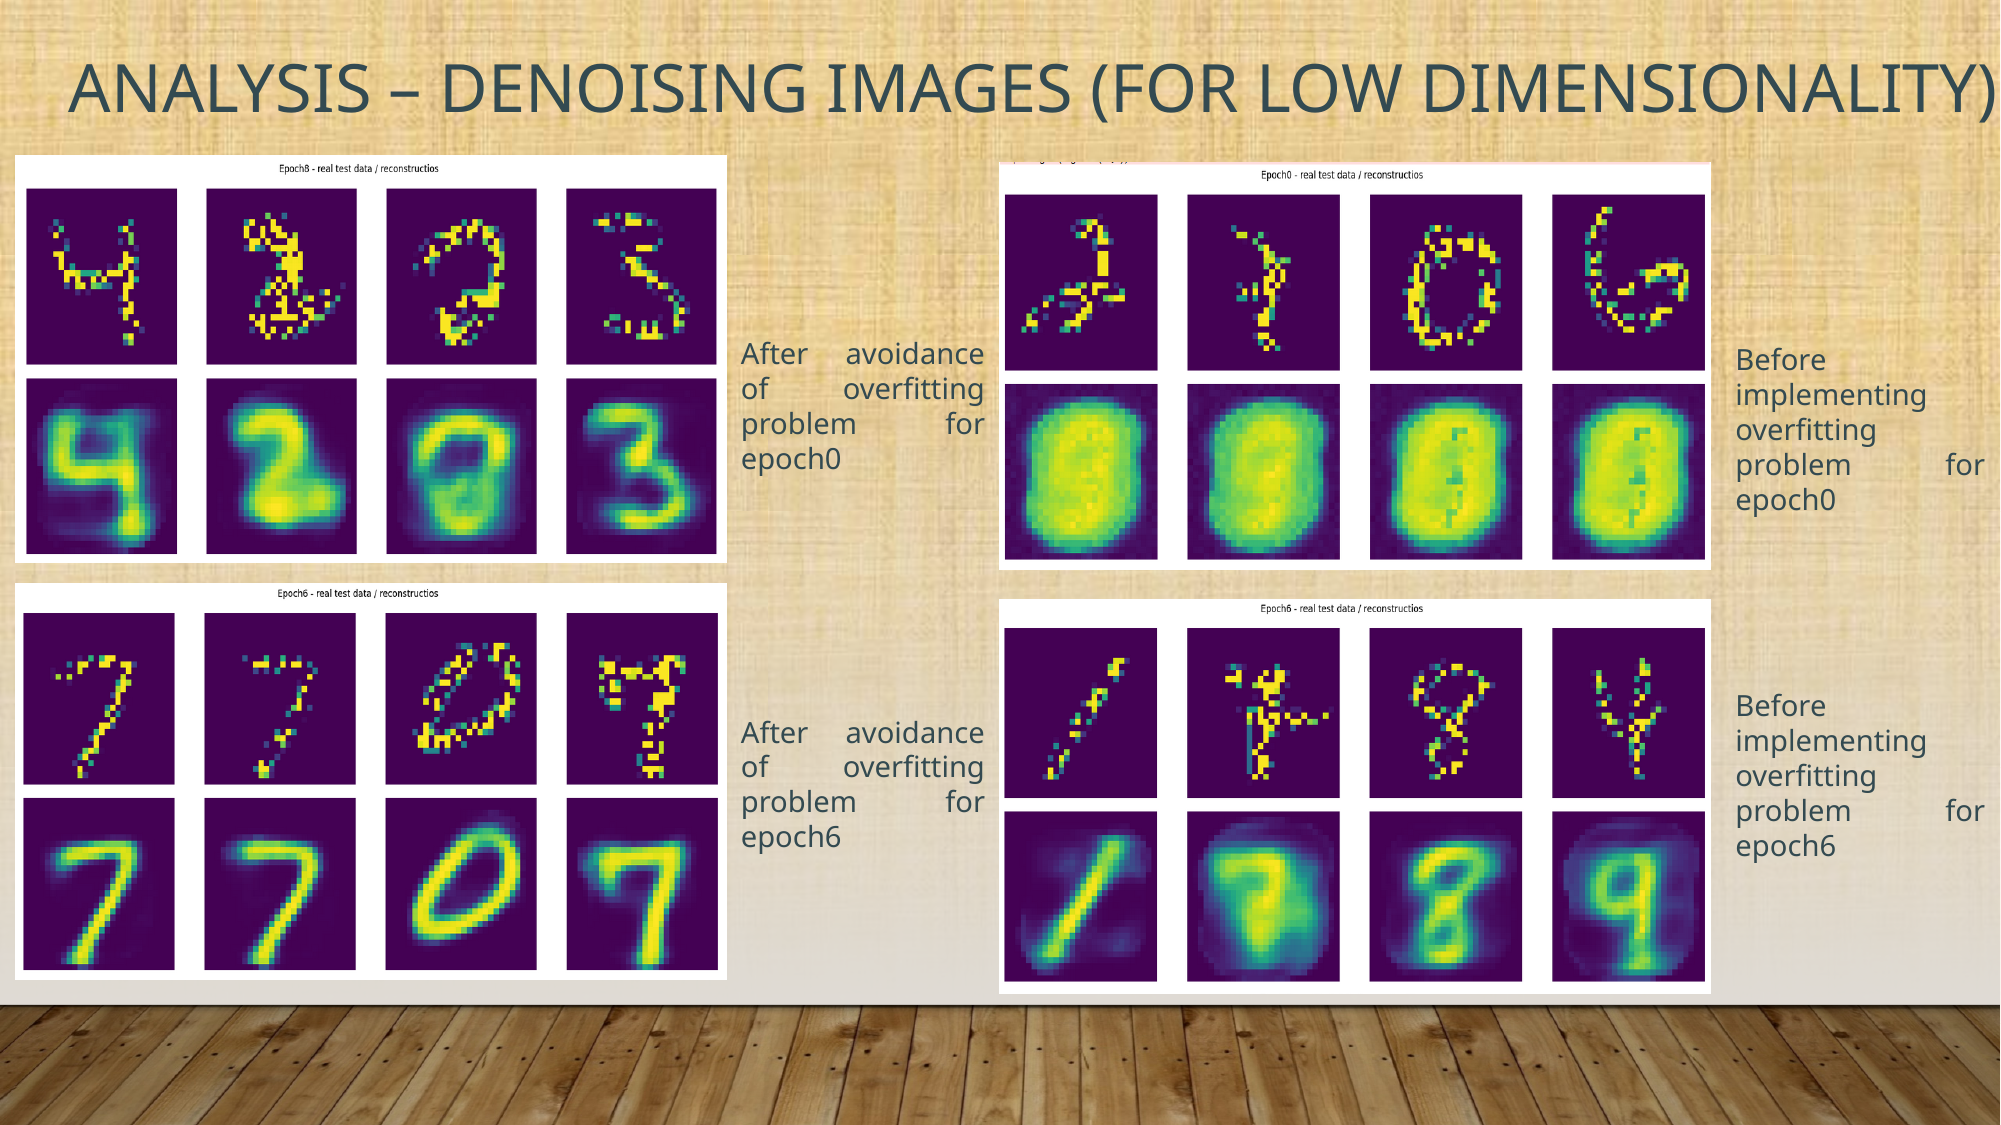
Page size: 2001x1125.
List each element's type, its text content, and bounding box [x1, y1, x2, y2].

picture [15, 582, 727, 980]
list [15, 155, 727, 563]
picture [0, 0, 2001, 570]
title Analysis – denoising images (for low dimensionality) [53, 47, 2000, 220]
picture [0, 1005, 2001, 1125]
text_box After avoidance of overfitting problem for epoch6 [727, 706, 999, 862]
text_box After avoidance of overfitting problem for epoch0 [727, 327, 999, 483]
picture [999, 599, 1712, 994]
text_box Before implementing overfitting problem for epoch6 [1720, 680, 2000, 870]
text_box Before implementing overfitting problem for epoch0 [1720, 333, 2000, 524]
